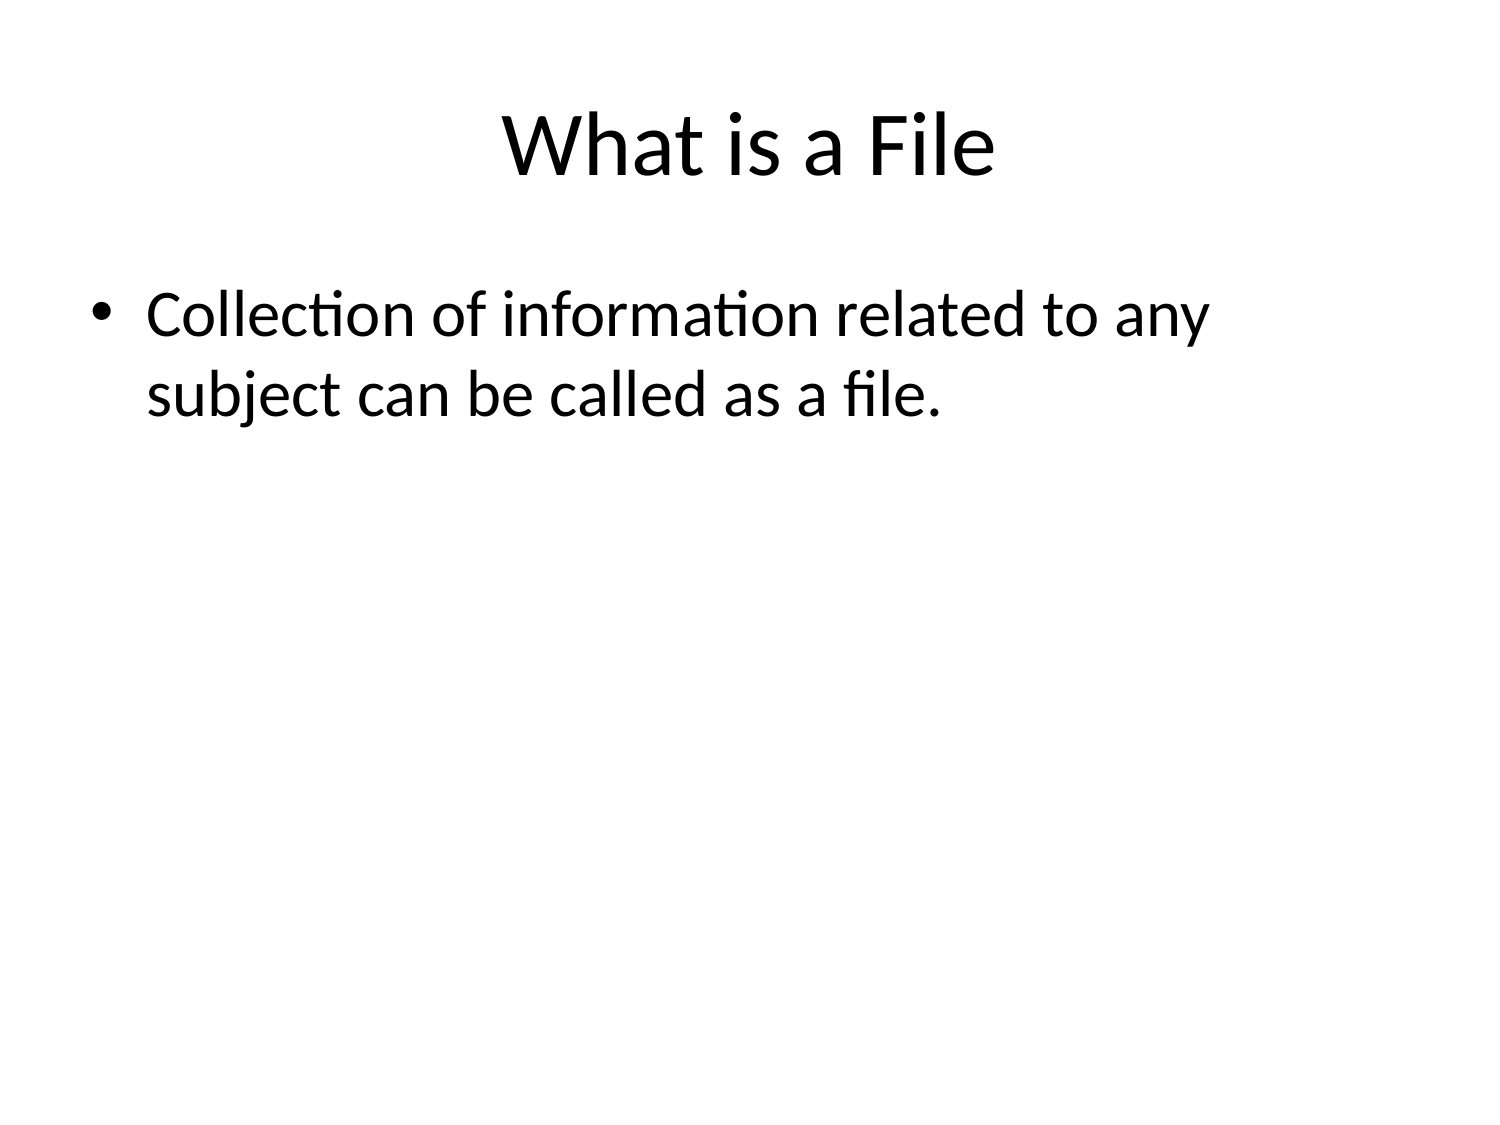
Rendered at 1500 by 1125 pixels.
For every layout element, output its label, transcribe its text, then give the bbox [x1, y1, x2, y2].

list Collection of information related to any subject can be called as a file. [75, 262, 1425, 1005]
title What is a File [75, 45, 1425, 233]
